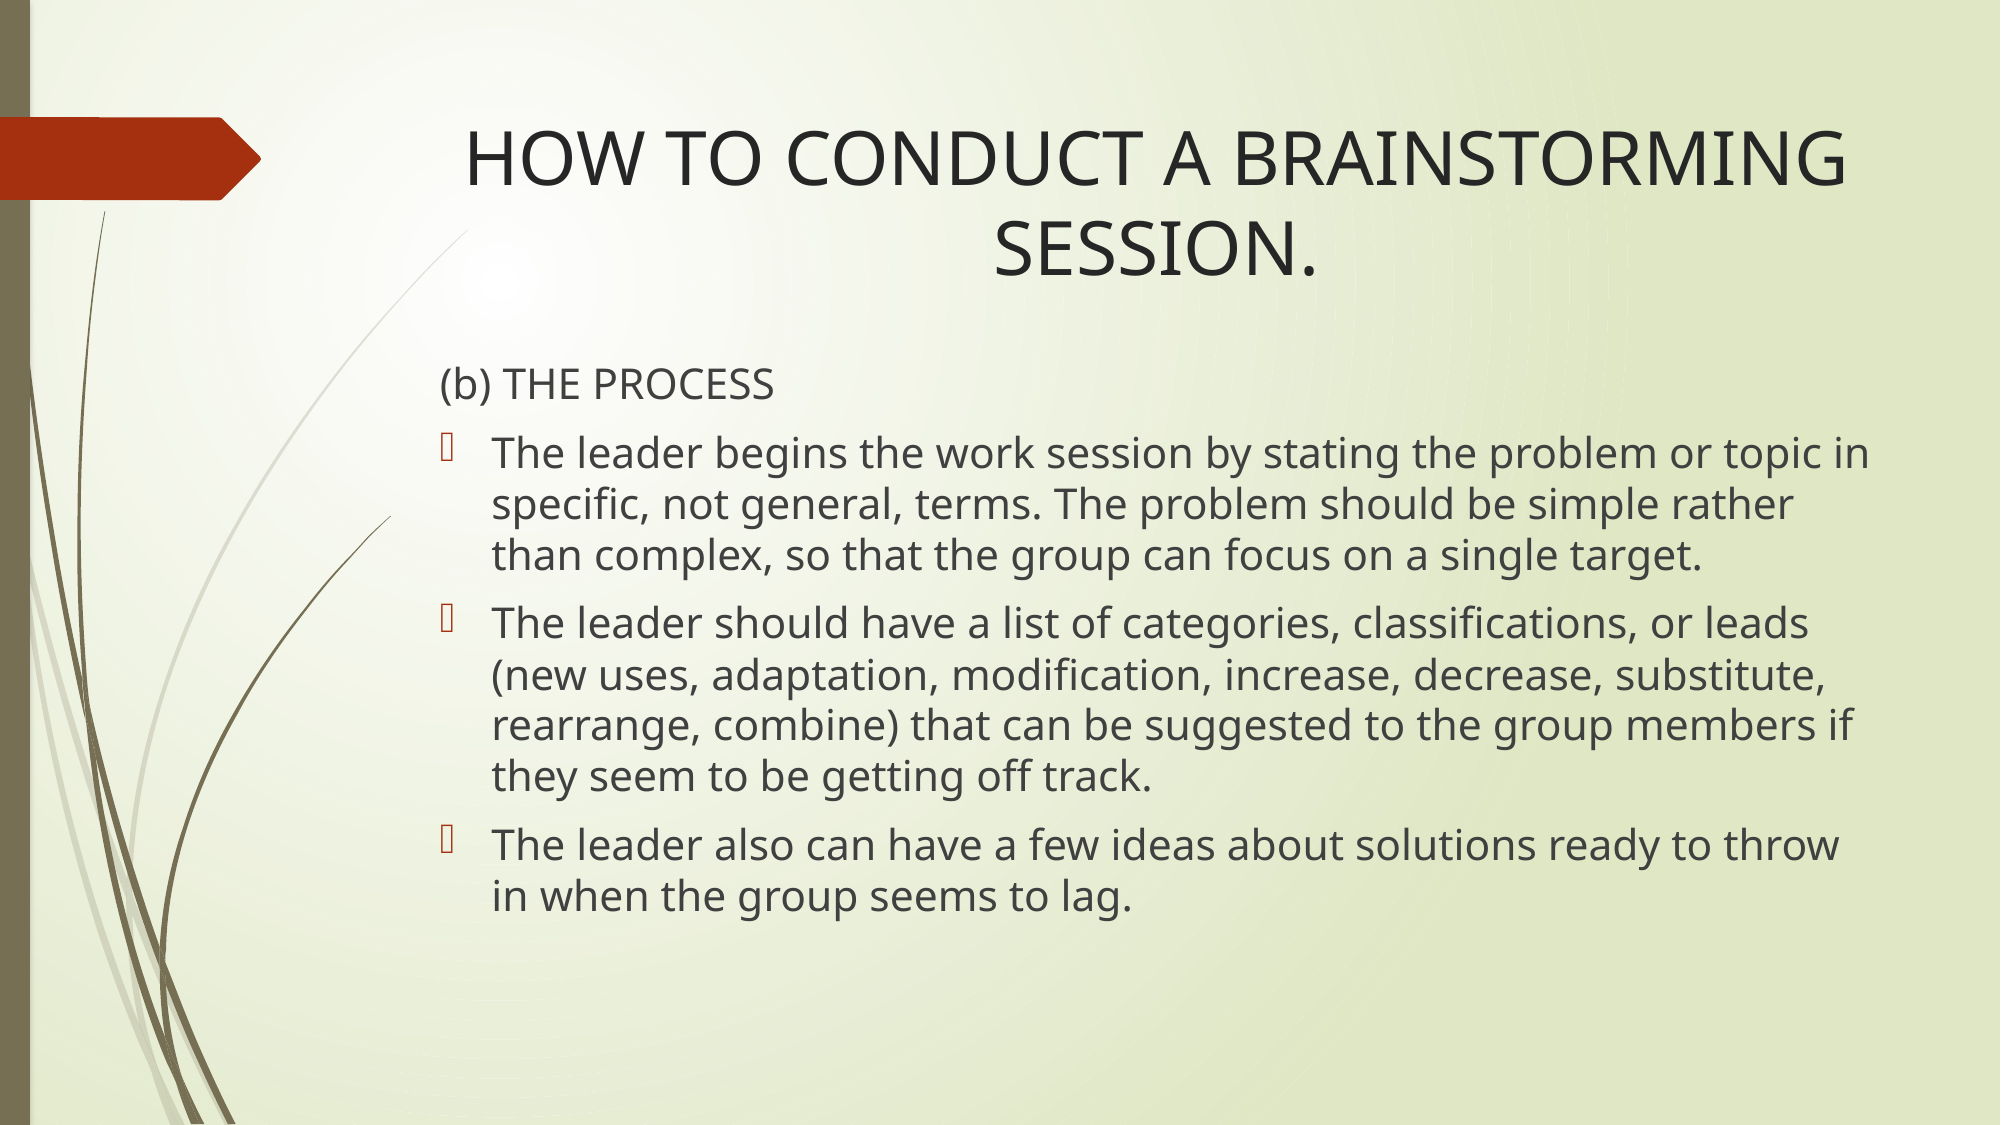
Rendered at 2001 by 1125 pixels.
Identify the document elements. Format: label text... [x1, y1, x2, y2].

title HOW TO CONDUCT A BRAINSTORMING SESSION. [425, 102, 1888, 313]
list (b) THE PROCESS The leader begins the work session by stating the problem or topic in specific, not general, terms. The problem should be simple rather than complex, so that the group can focus on a single target. The leader should have a list of categories, classifications, or leads (new uses, adaptation, modification, increase, decrease, substitute, rearrange, combine) that can be suggested to the group members if they seem to be getting off track. The leader also can have a few ideas about solutions ready to throw in when the group seems to lag. [424, 350, 1888, 970]
